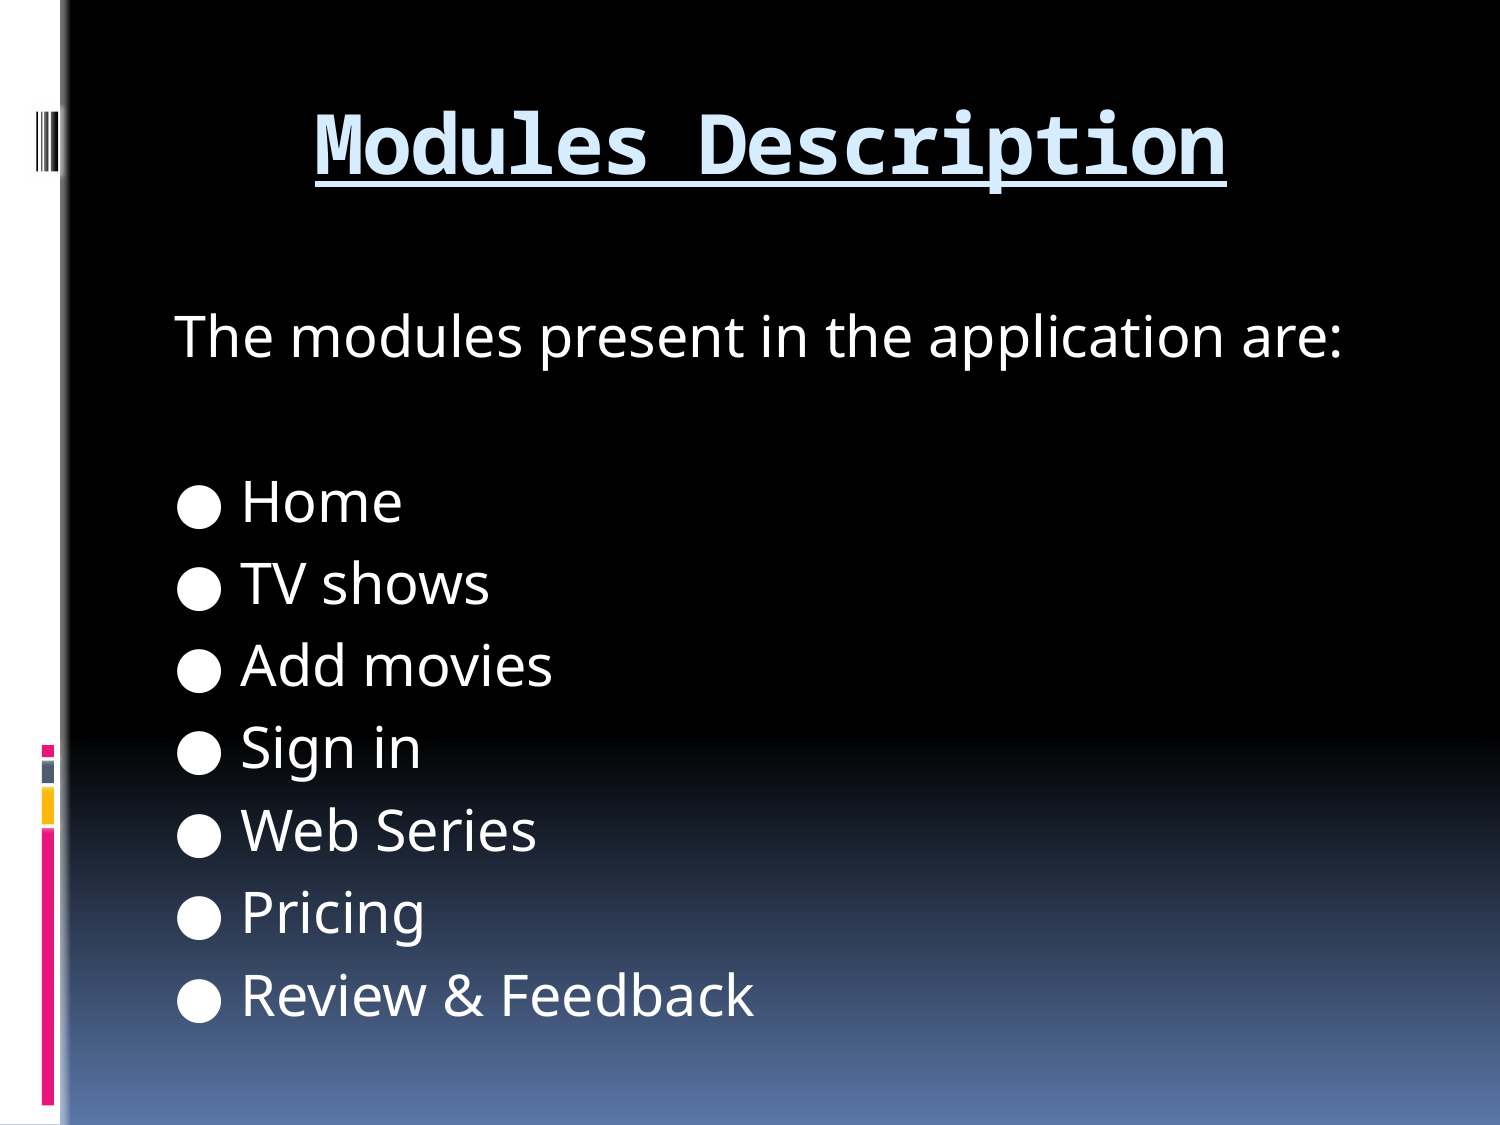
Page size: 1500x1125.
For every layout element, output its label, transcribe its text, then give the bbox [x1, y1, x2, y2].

list The modules present in the application are: ● Home ● TV shows ● Add movies ● Sign in ● Web Series ● Pricing ● Review & Feedback [150, 292, 1425, 1043]
title Modules Description [150, 83, 1425, 234]
